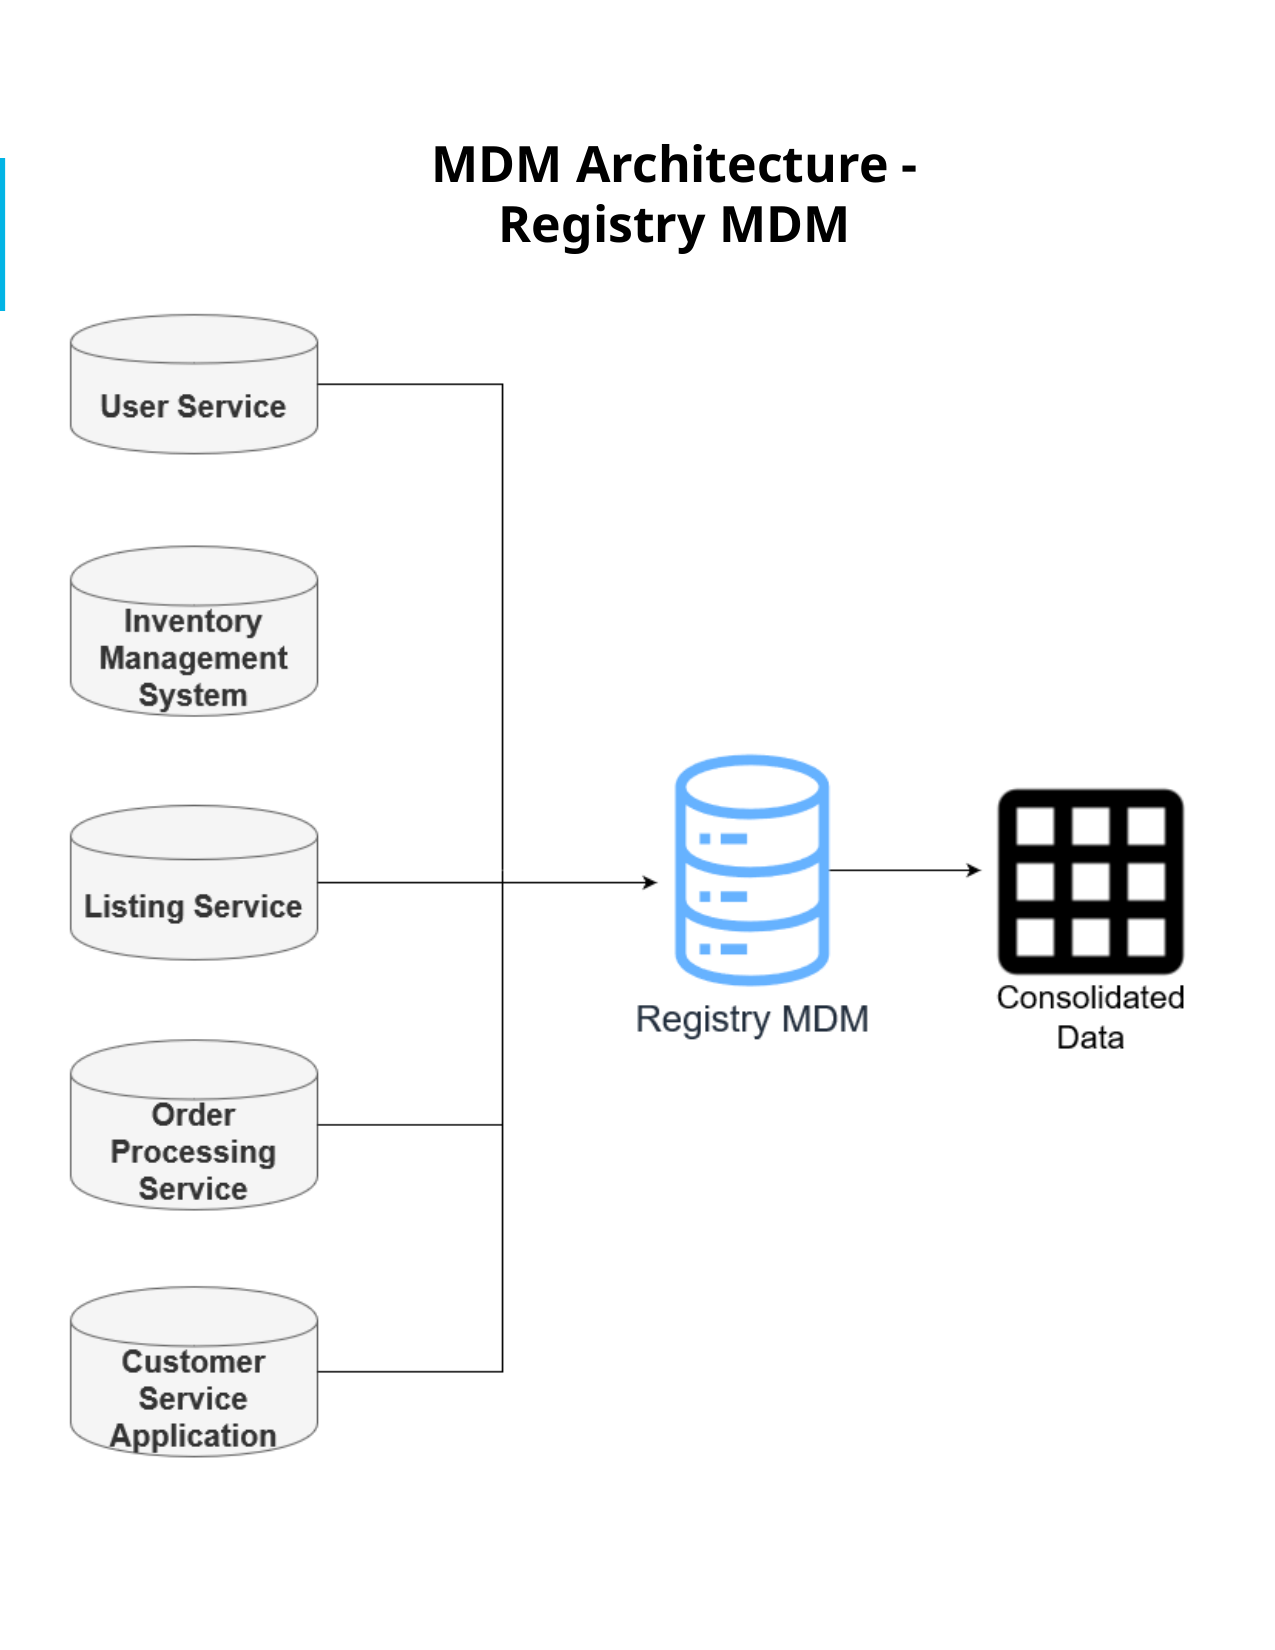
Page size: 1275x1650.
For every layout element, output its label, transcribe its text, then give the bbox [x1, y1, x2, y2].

picture [24, 268, 1251, 1504]
text_box MDM Architecture - Registry MDM [346, 117, 1004, 267]
